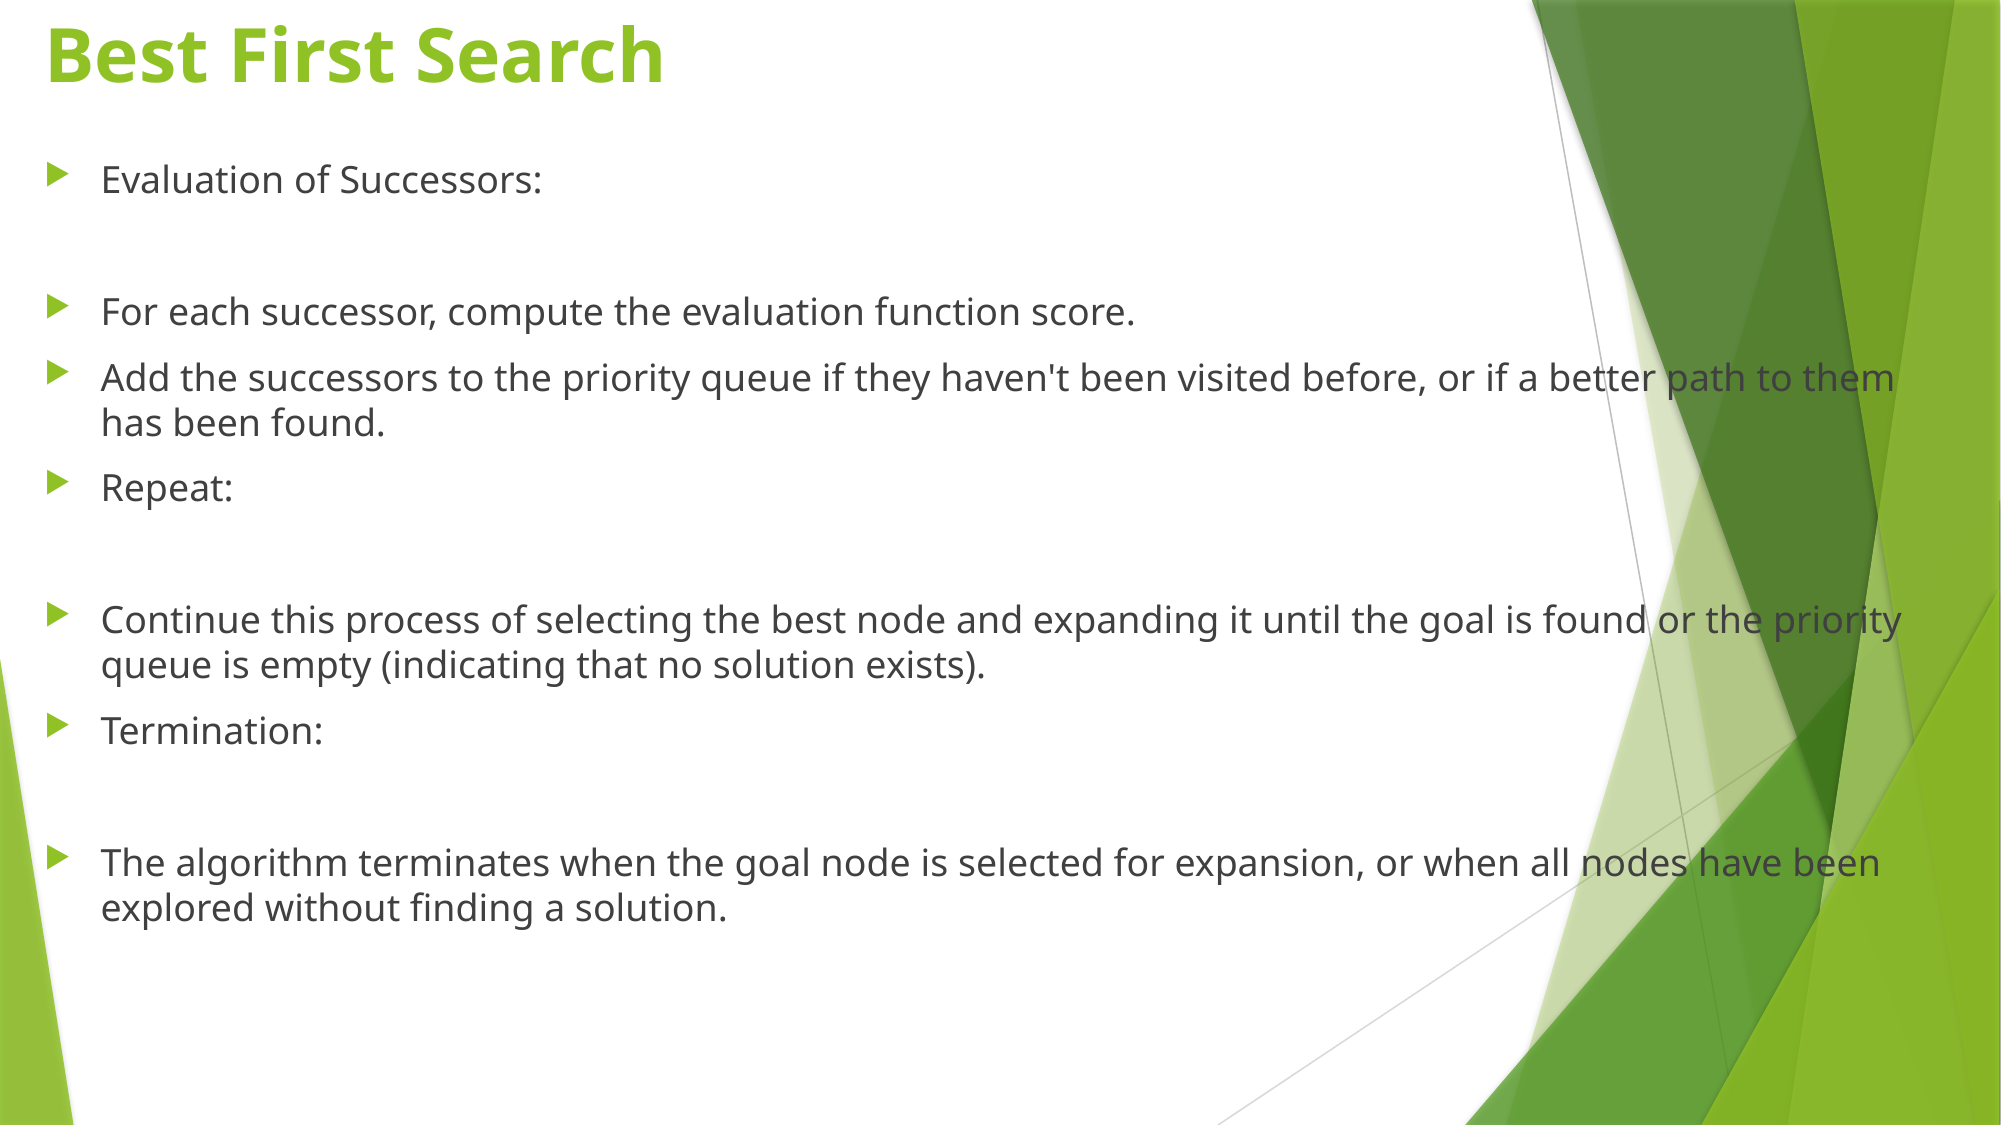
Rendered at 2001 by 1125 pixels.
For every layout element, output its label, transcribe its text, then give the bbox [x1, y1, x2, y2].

title Best First Search [29, 0, 1974, 149]
list Evaluation of Successors: For each successor, compute the evaluation function score. Add the successors to the priority queue if they haven't been visited before, or if a better path to them has been found. Repeat: Continue this process of selecting the best node and expanding it until the goal is found or the priority queue is empty (indicating that no solution exists). Termination: The algorithm terminates when the goal node is selected for expansion, or when all nodes have been explored without finding a solution. [29, 148, 1947, 1084]
